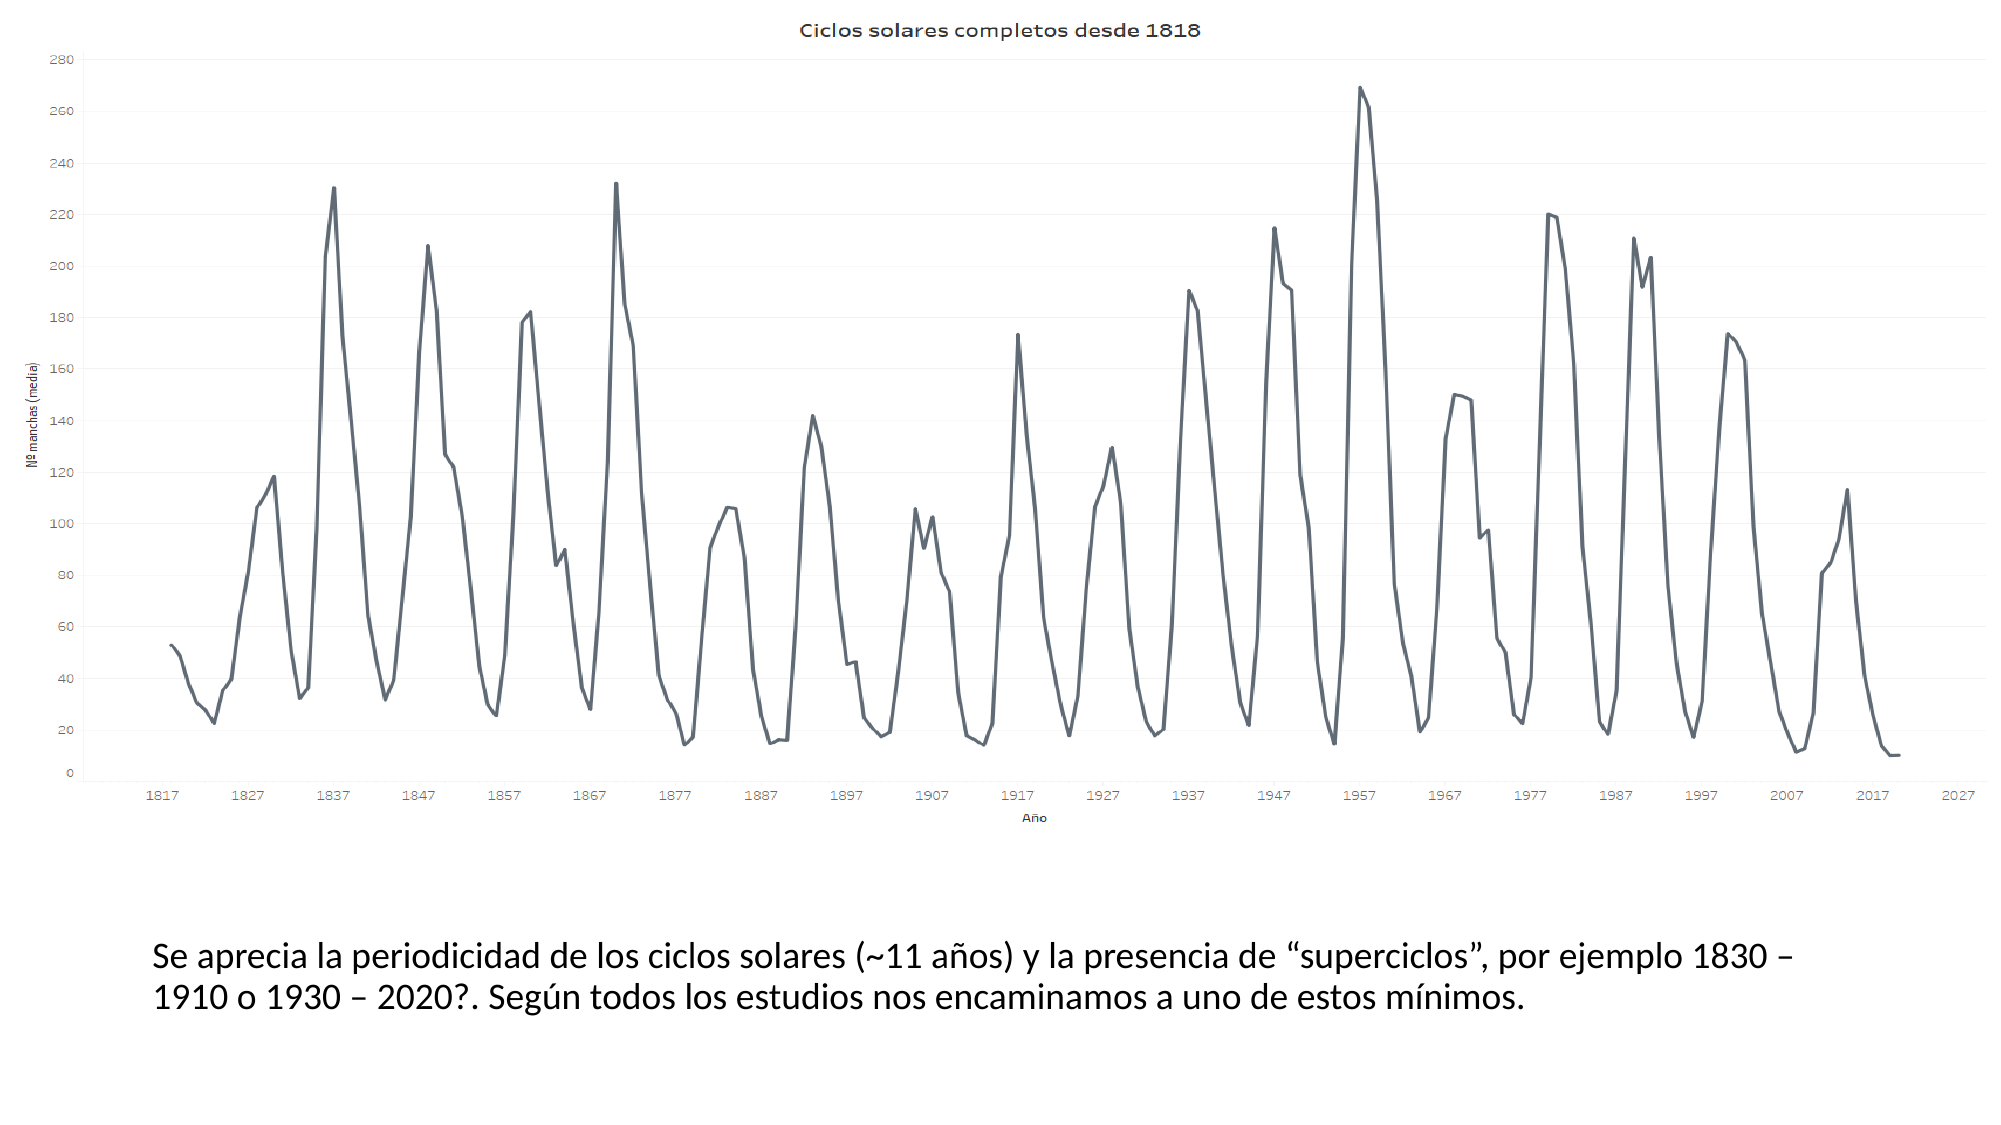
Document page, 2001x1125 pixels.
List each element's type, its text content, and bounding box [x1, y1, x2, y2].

picture [0, 0, 2000, 843]
list Se aprecia la periodicidad de los ciclos solares (~11 años) y la presencia de “superciclos”, por ejemplo 1830 – 1910 o 1930 – 2020?. Según todos los estudios nos encaminamos a uno de estos mínimos. [137, 928, 1863, 1040]
